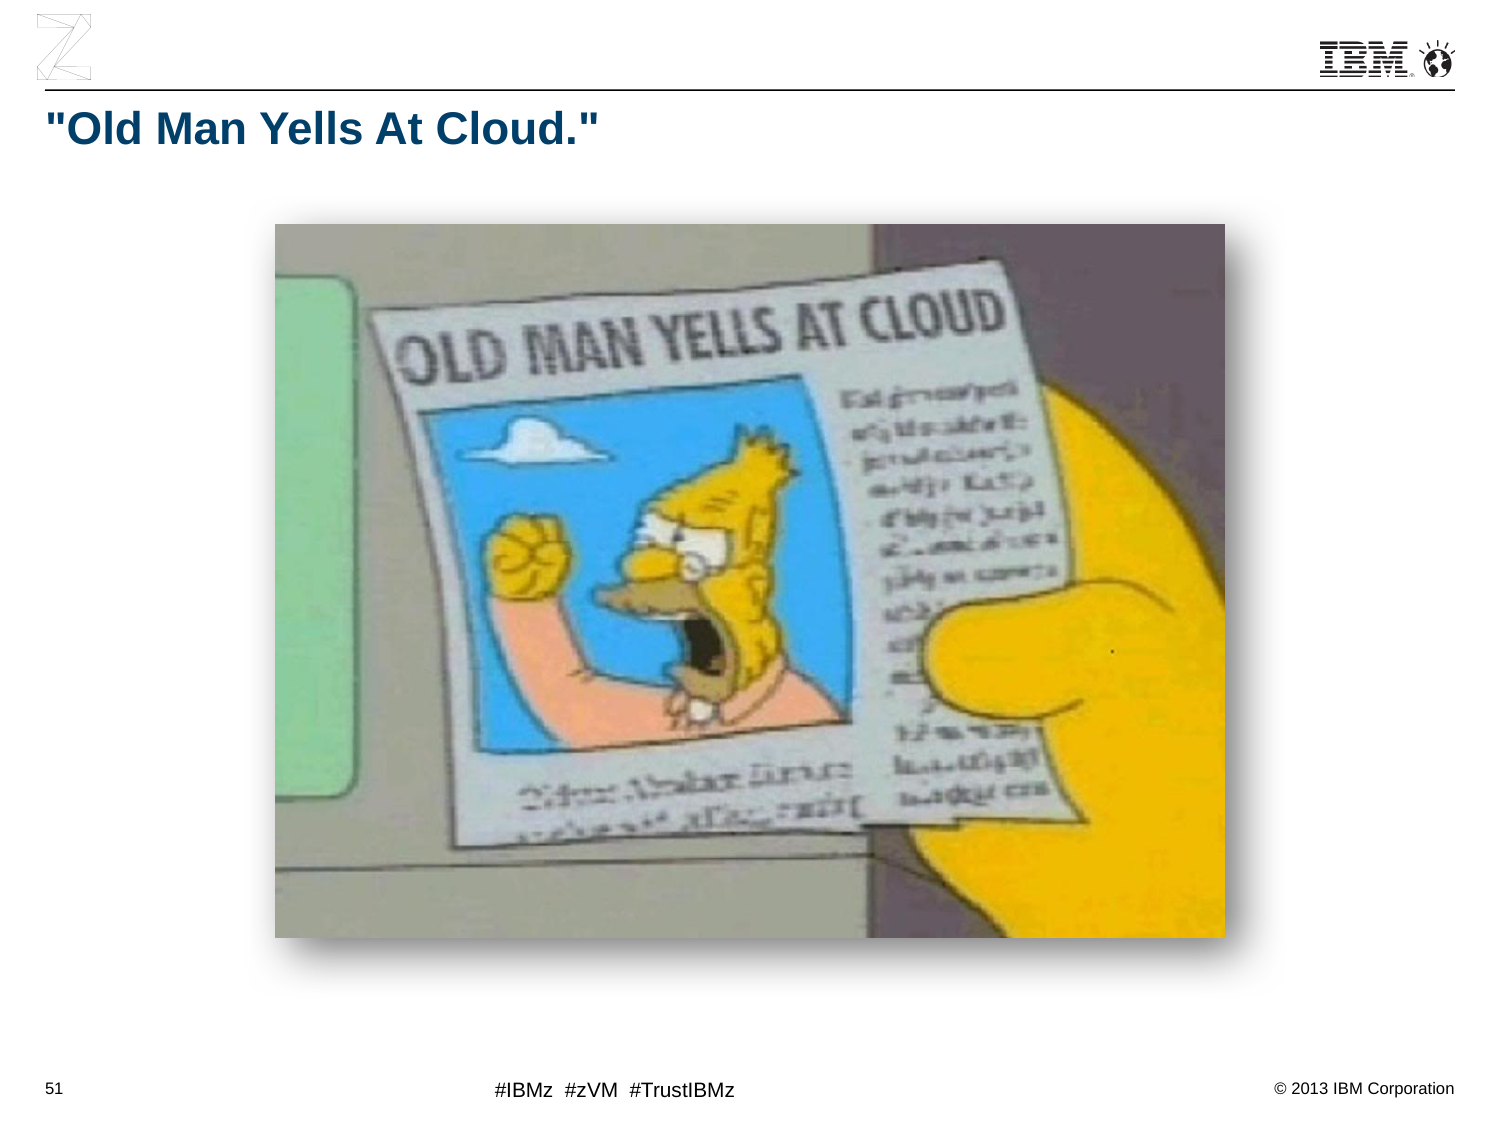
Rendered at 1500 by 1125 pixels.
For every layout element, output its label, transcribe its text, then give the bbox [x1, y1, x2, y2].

picture [37, 14, 91, 80]
slide_number 51 [29, 1072, 91, 1103]
footer #IBMz #zVM #TrustIBMz [479, 1072, 811, 1103]
picture [274, 224, 1226, 938]
title "Old Man Yells At Cloud." [29, 97, 1456, 203]
